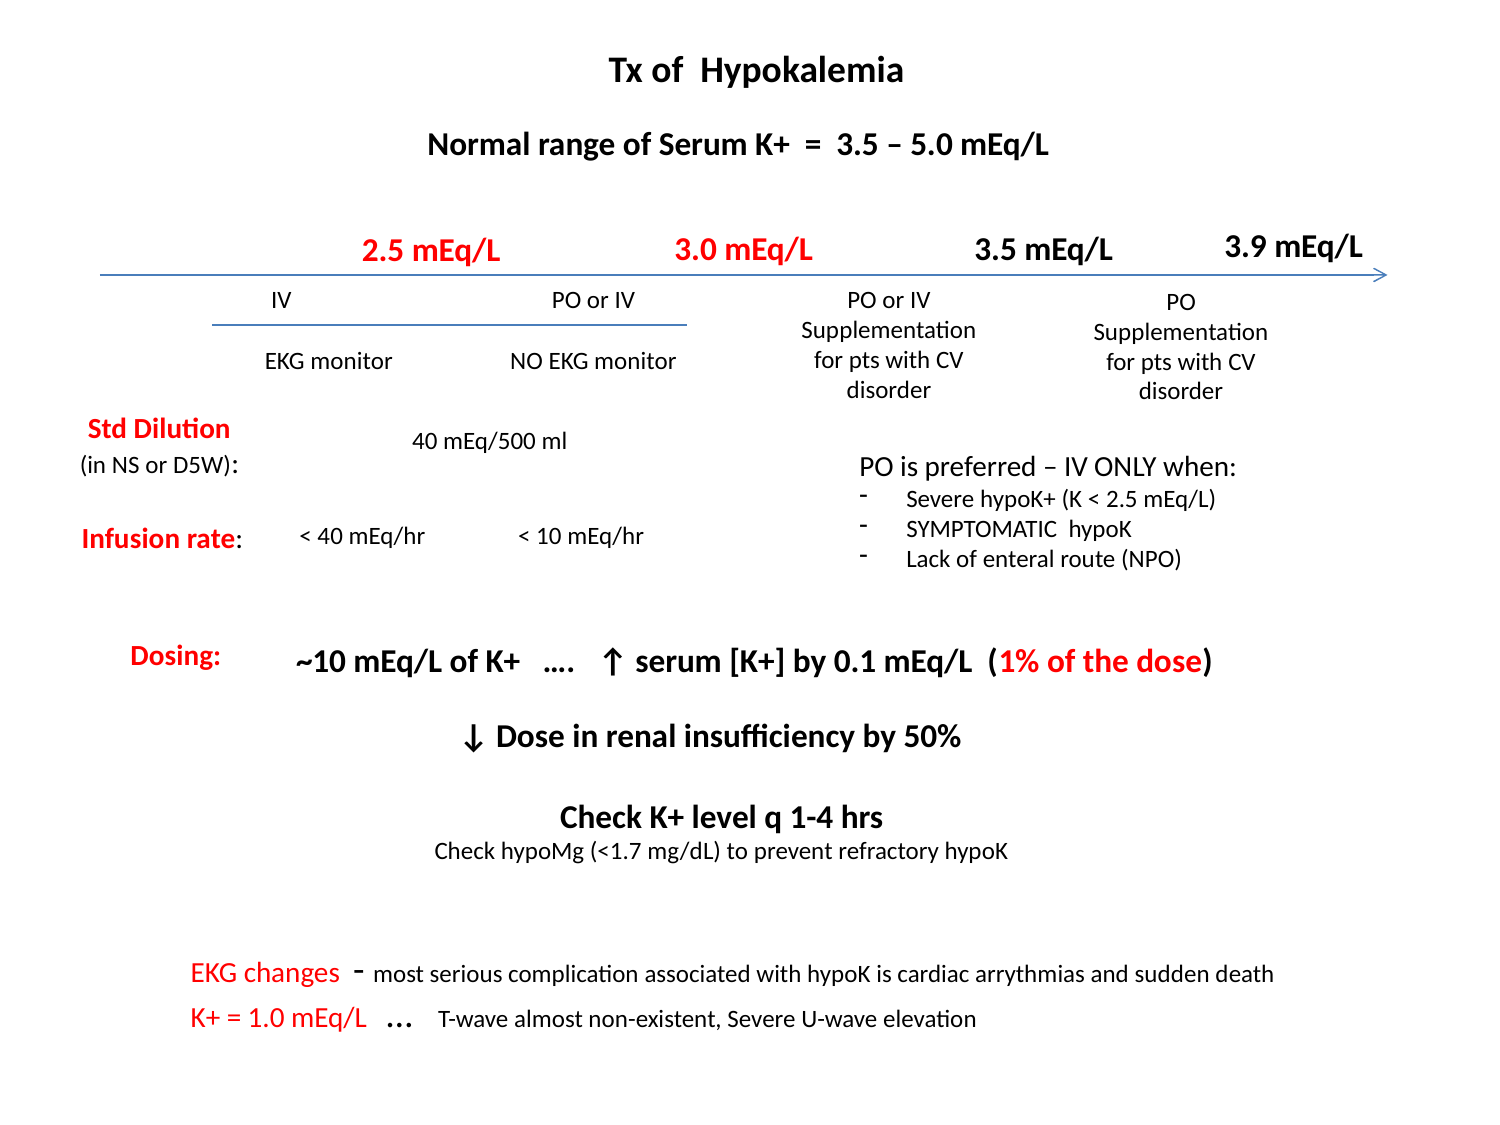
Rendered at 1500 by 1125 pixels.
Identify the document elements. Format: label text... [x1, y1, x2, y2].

text_box Dosing: [99, 628, 252, 679]
text_box < 40 mEq/hr [284, 512, 450, 558]
text_box < 10 mEq/hr [503, 512, 675, 558]
text_box ↓ Dose in renal insufficiency by 50% [443, 706, 1000, 762]
text_box PO Supplementation for pts with CV disorder [1074, 284, 1288, 413]
text_box 40 mEq/500 ml [397, 417, 590, 462]
text_box Check K+ level q 1-4 hrs Check hypoMg (<1.7 mg/dL) to prevent refractory hypoK [406, 787, 1038, 873]
text_box ~10 mEq/L of K+ …. ↑ serum [K+] by 0.1 mEq/L (1% of the dose) [281, 631, 1238, 687]
text_box NO EKG monitor [475, 337, 712, 383]
text_box PO or IV Supplementation for pts with CV disorder [778, 284, 1000, 411]
text_box PO is preferred – IV ONLY when: Severe hypoK+ (K < 2.5 mEq/L) SYMPTOMATIC hypoK Lack of enteral route (NPO) [844, 440, 1275, 580]
text_box Tx of Hypokalemia [593, 37, 925, 98]
text_box Std Dilution (in NS or D5W): [49, 401, 269, 487]
text_box PO or IV [524, 284, 663, 321]
text_box EKG monitor [245, 337, 413, 383]
text_box 3.5 mEq/L [950, 219, 1138, 274]
text_box 3.0 mEq/L [650, 219, 838, 274]
text_box Infusion rate: [62, 511, 263, 562]
text_box 3.9 mEq/L [1200, 216, 1388, 272]
text_box Normal range of Serum K+ = 3.5 – 5.0 mEq/L [412, 115, 1075, 170]
text_box EKG changes - most serious complication associated with hypoK is cardiac arrythmias and sudden death K+ = 1.0 mEq/L … T-wave almost non-existent, Severe U-wave elevation [175, 937, 1294, 1043]
text_box 2.5 mEq/L [337, 220, 525, 274]
text_box IV [212, 284, 350, 321]
